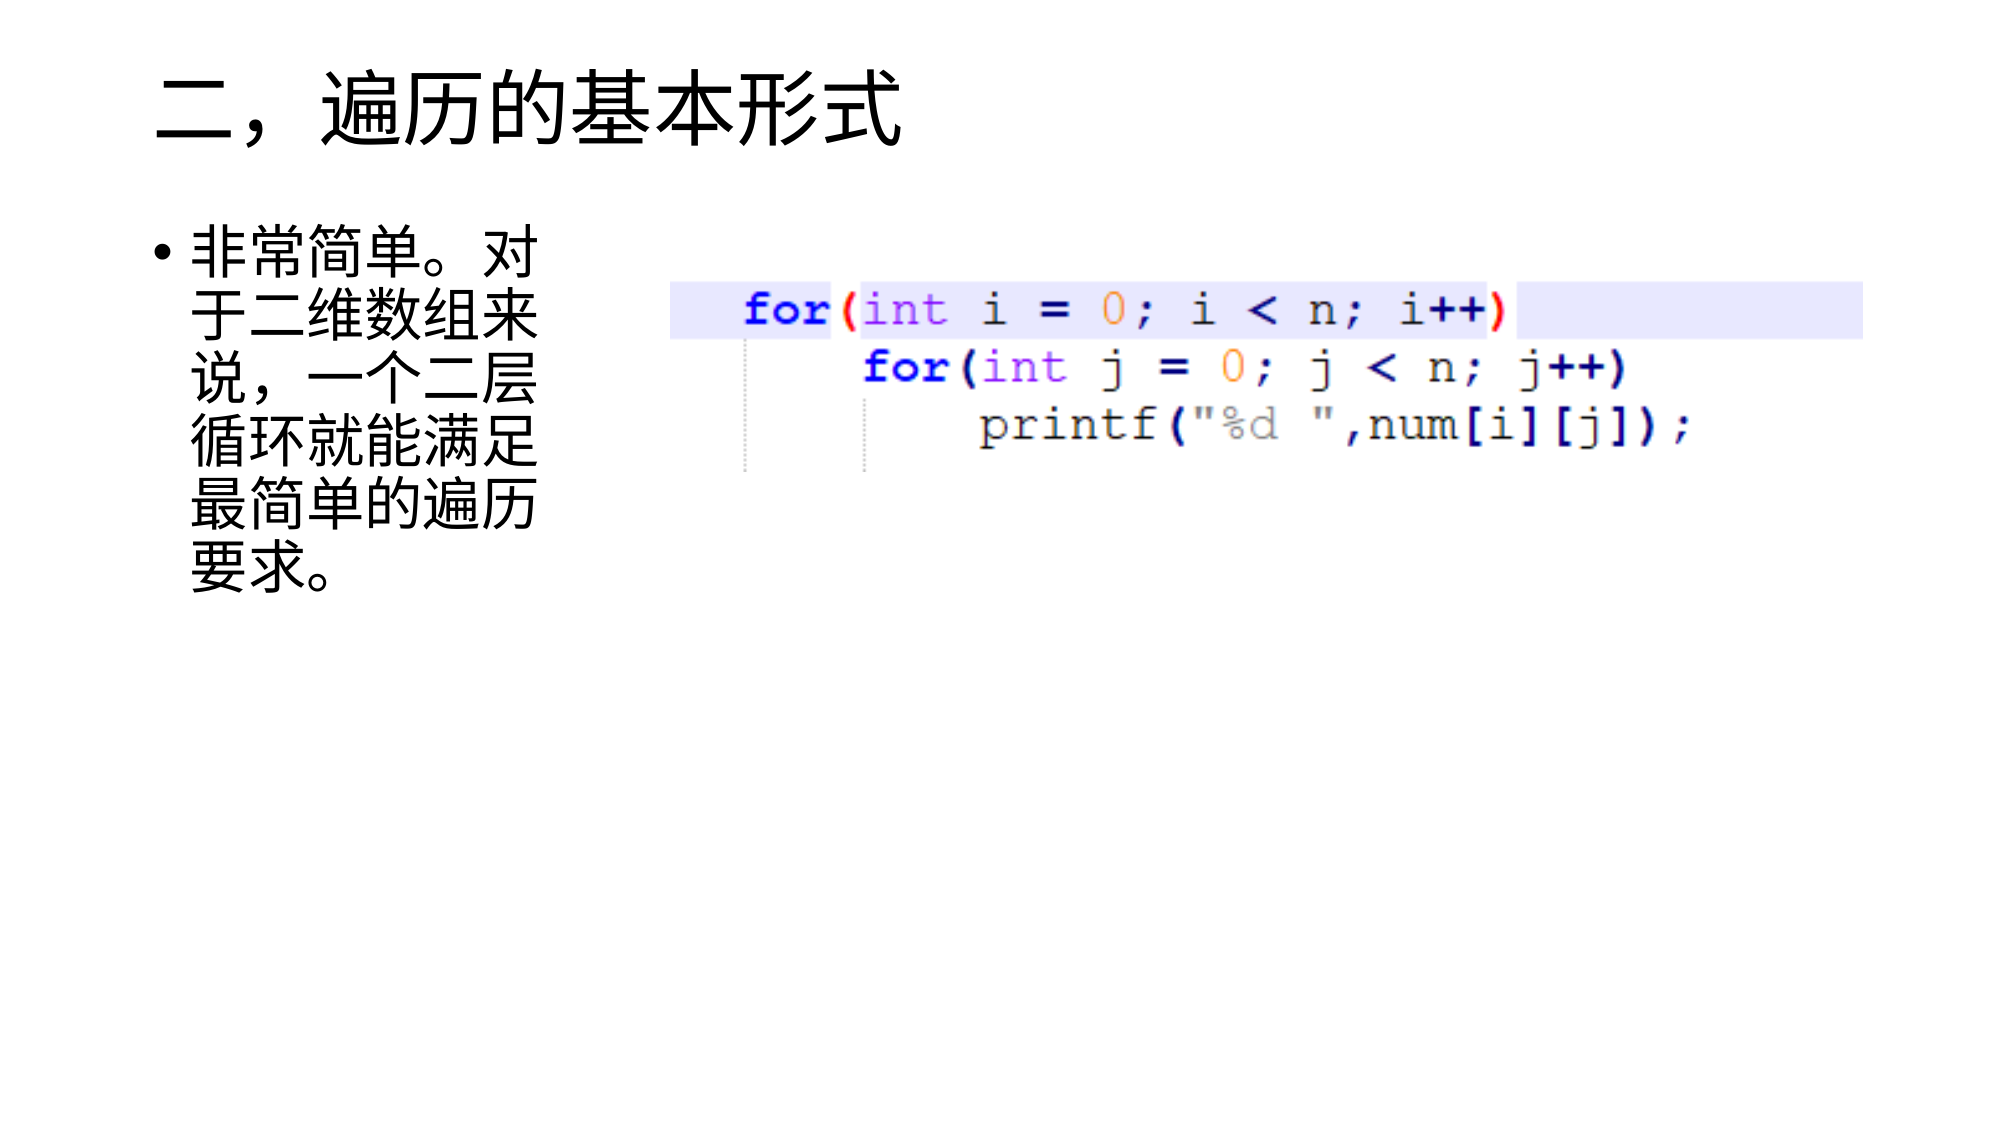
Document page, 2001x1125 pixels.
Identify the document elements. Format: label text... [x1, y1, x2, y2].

picture [670, 240, 1863, 472]
list 非常简单。对于二维数组来说，一个二层循环就能满足最简单的遍历要求。 [137, 215, 570, 1014]
title 二，遍历的基本形式 [137, 59, 1834, 166]
